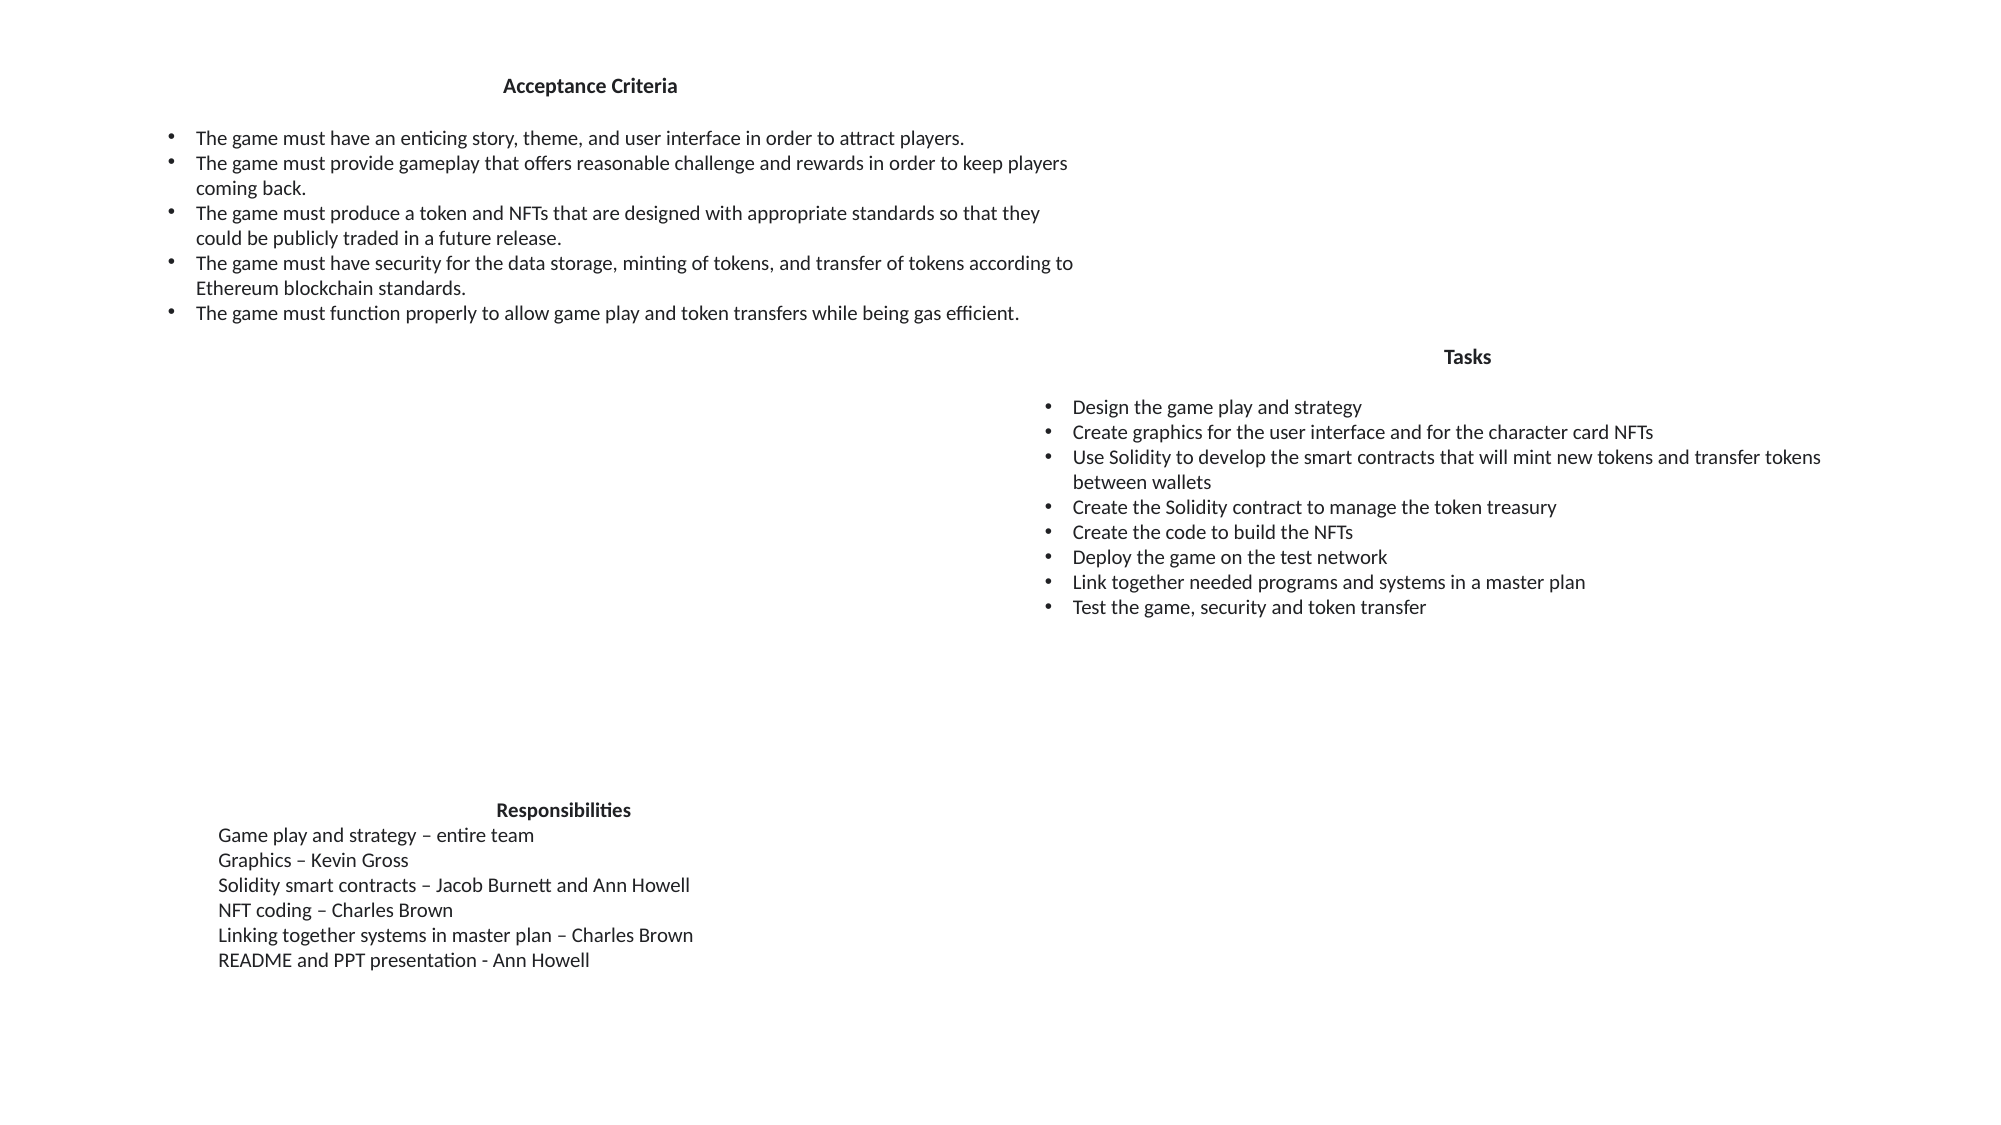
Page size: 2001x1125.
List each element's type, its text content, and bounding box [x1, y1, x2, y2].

text_box Responsibilities Game play and strategy – entire team Graphics – Kevin Gross Solidity smart contracts – Jacob Burnett and Ann Howell NFT coding – Charles Brown Linking together systems in master plan – Charles Brown README and PPT presentation - Ann Howell [203, 789, 925, 1005]
text_box Tasks Design the game play and strategy Create graphics for the user interface and for the character card NFTs Use Solidity to develop the smart contracts that will mint new tokens and transfer tokens between wallets Create the Solidity contract to manage the token treasury Create the code to build the NFTs Deploy the game on the test network Link together needed programs and systems in a master plan Test the game, security and token transfer [1029, 335, 1906, 626]
text_box Acceptance Criteria The game must have an enticing story, theme, and user interface in order to attract players. The game must provide gameplay that offers reasonable challenge and rewards in order to keep players coming back. The game must produce a token and NFTs that are designed with appropriate standards so that they could be publicly traded in a future release. The game must have security for the data storage, minting of tokens, and transfer of tokens according to Ethereum blockchain standards. The game must function properly to allow game play and token transfers while being gas efficient. [78, 14, 1103, 332]
